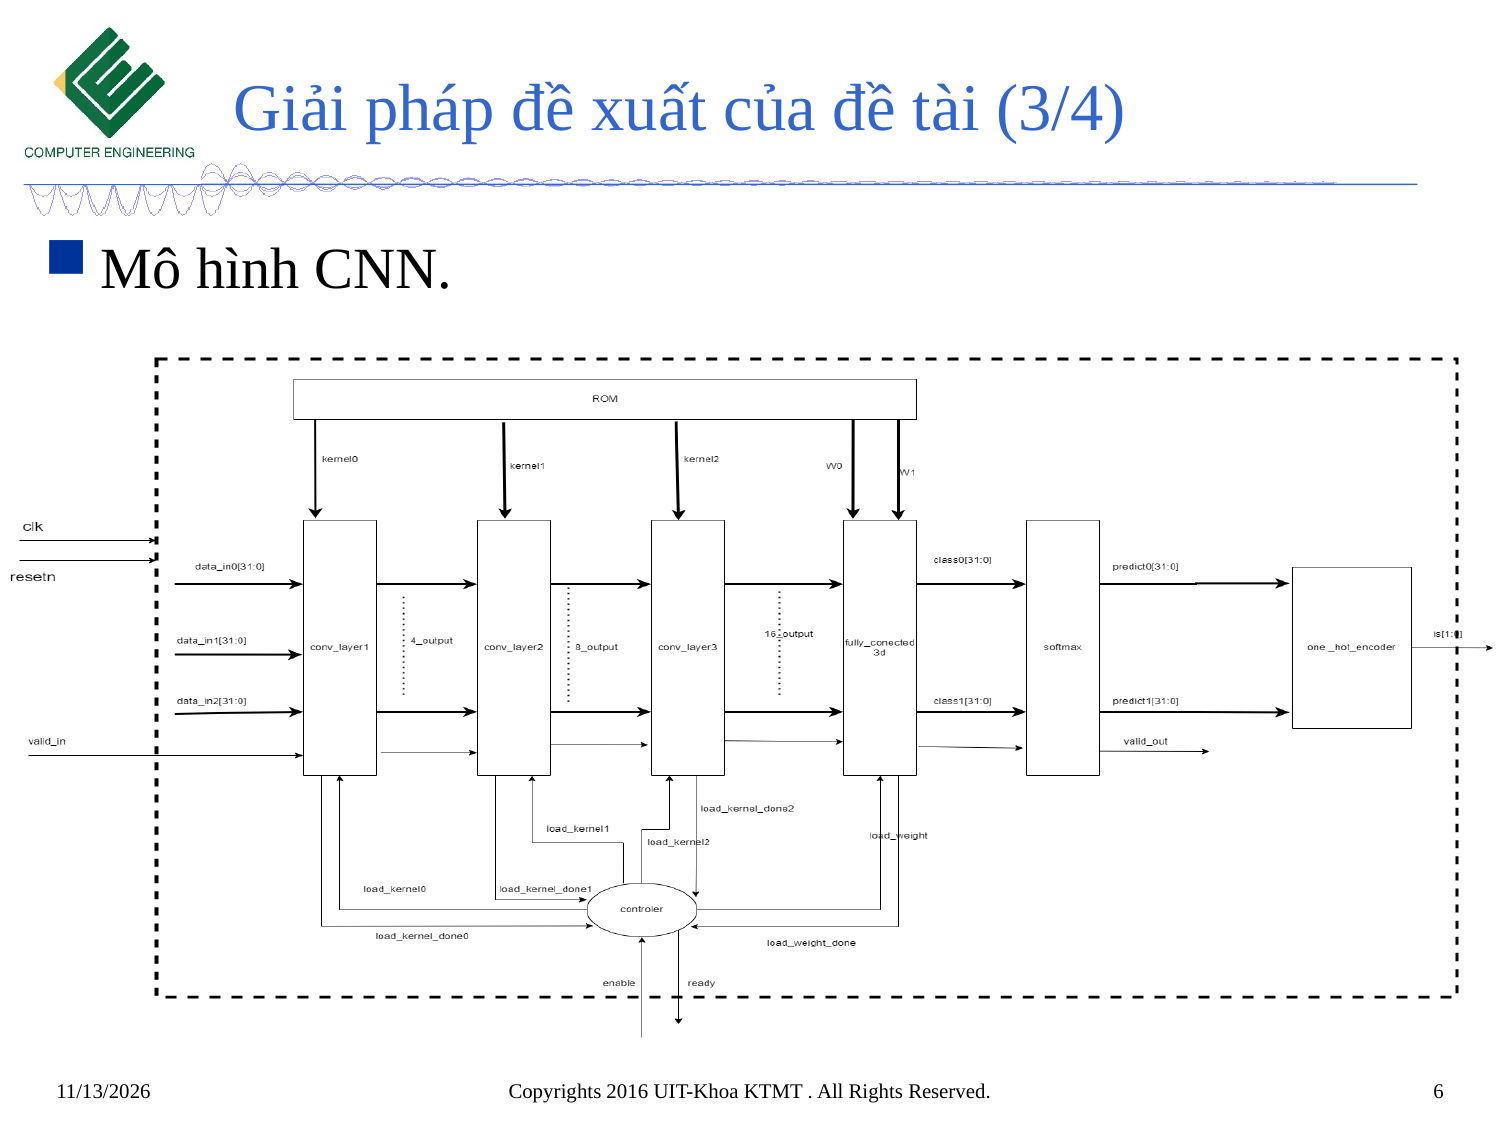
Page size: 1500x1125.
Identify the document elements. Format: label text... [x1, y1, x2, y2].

picture [17, 0, 201, 184]
footer Copyrights 2016 UIT-Khoa KTMT . All Rights Reserved. [288, 1070, 1171, 1118]
title Giải pháp đề xuất của đề tài (3/4) [218, 47, 1425, 161]
slide_number 6 [1171, 1070, 1460, 1118]
picture [0, 356, 1500, 1043]
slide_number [40, 1070, 288, 1118]
list Mô hình CNN. [29, 222, 1448, 355]
